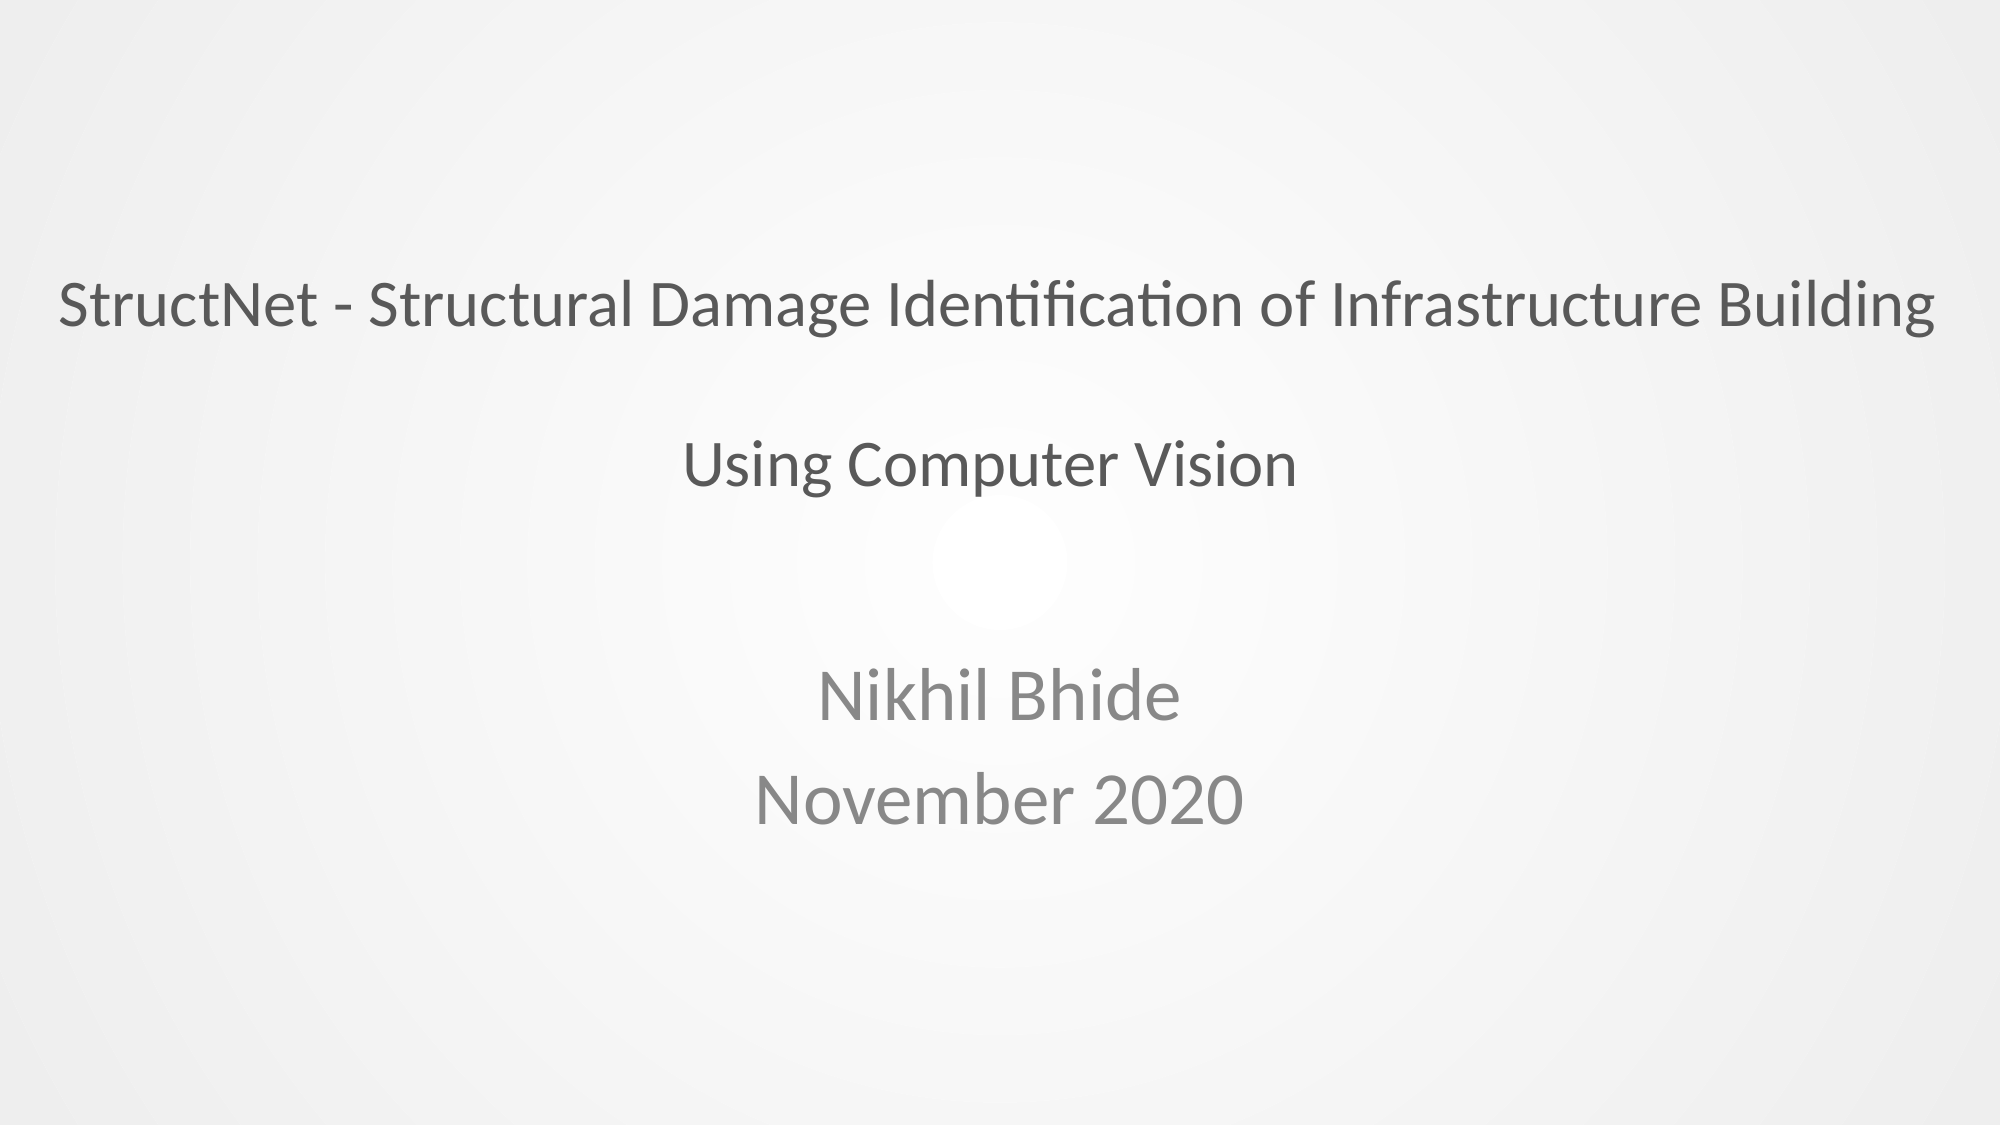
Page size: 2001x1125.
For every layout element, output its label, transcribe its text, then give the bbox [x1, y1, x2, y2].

subtitle Nikhil Bhide November 2020 [300, 637, 1700, 925]
title StructNet - Structural Damage Identification of Infrastructure Building Using Computer Vision [42, 184, 1955, 576]
